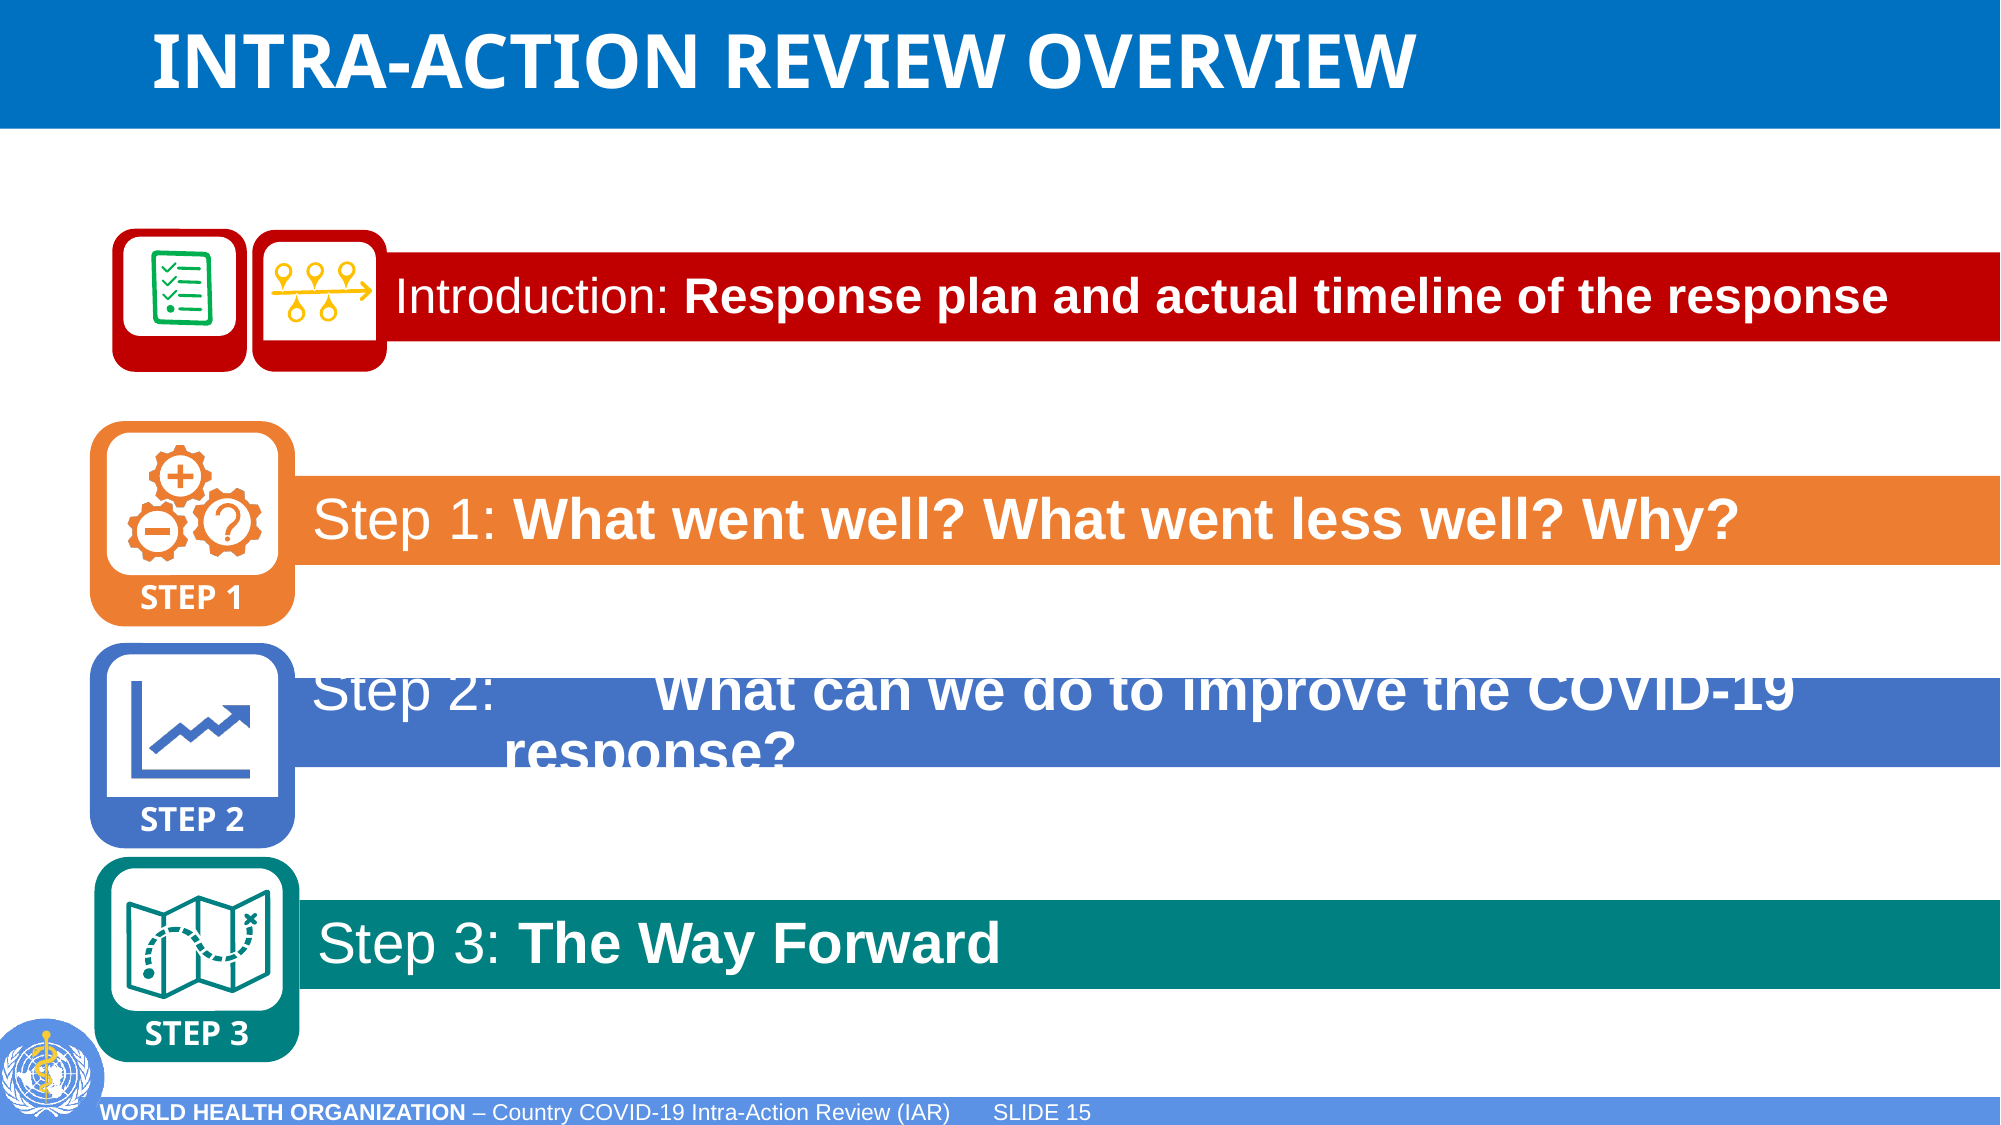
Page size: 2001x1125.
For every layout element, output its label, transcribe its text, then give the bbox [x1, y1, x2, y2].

text_box Step 1: What went well? What went less well? Why? [295, 475, 2000, 566]
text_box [252, 229, 387, 372]
text_box Step 3: The Way Forward [300, 899, 2000, 990]
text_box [89, 421, 295, 627]
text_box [89, 643, 295, 849]
text_box Step 2: What can we do to improve the COVID-19 response? [295, 677, 2000, 768]
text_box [94, 856, 300, 1063]
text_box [112, 228, 247, 372]
title INTRA-ACTION REVIEW OVERVIEW [137, 6, 1863, 122]
picture [0, 1005, 158, 1125]
text_box Introduction: Response plan and actual timeline of the response [387, 251, 2000, 342]
